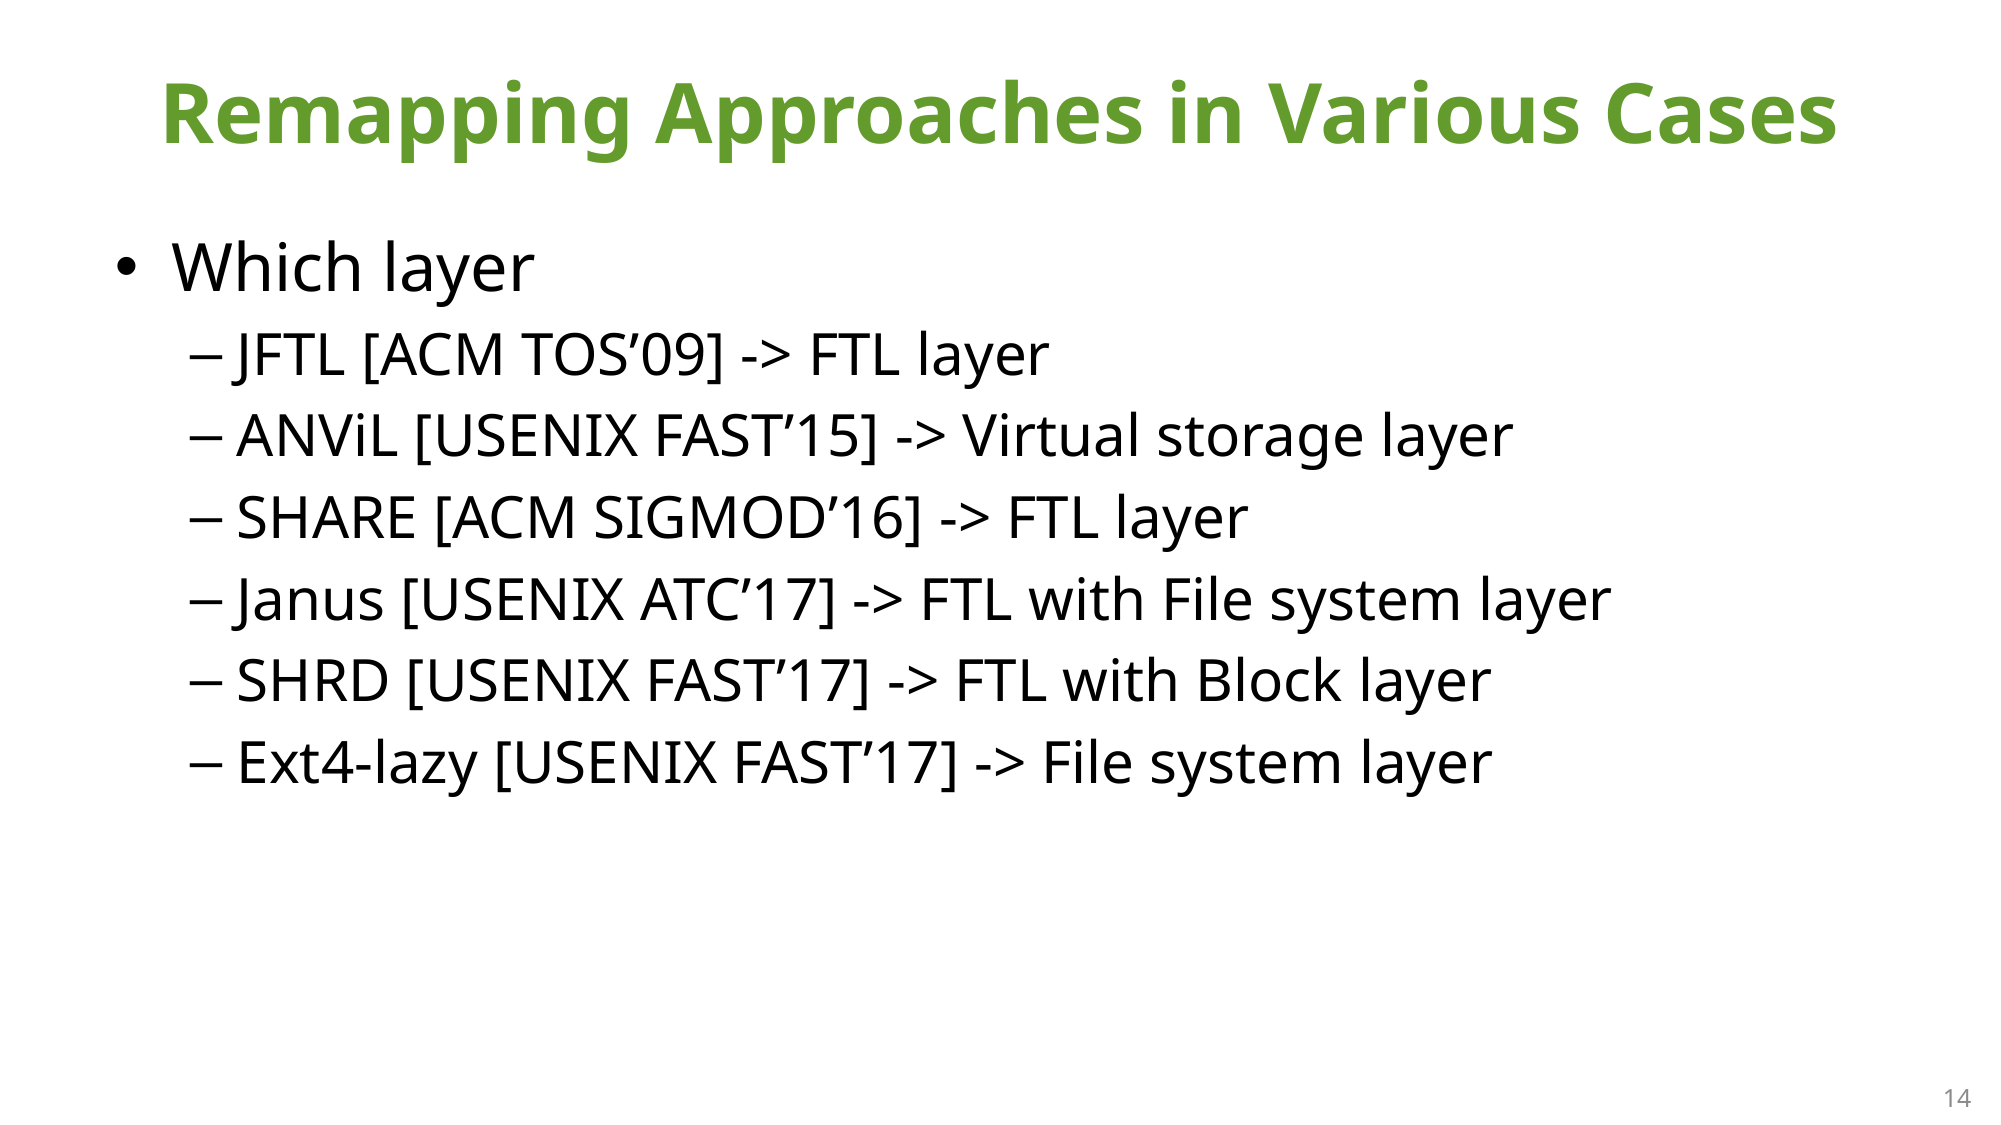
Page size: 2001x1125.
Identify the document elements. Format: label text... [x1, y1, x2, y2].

slide_number 14 [1519, 1069, 1987, 1125]
list Which layer JFTL [ACM TOS’09] -> FTL layer ANViL [USENIX FAST’15] -> Virtual storage layer SHARE [ACM SIGMOD’16] -> FTL layer Janus [USENIX ATC’17] -> FTL with File system layer SHRD [USENIX FAST’17] -> FTL with Block layer Ext4-lazy [USENIX FAST’17] -> File system layer [99, 217, 1900, 1057]
title Remapping Approaches in Various Cases [102, 16, 1898, 205]
